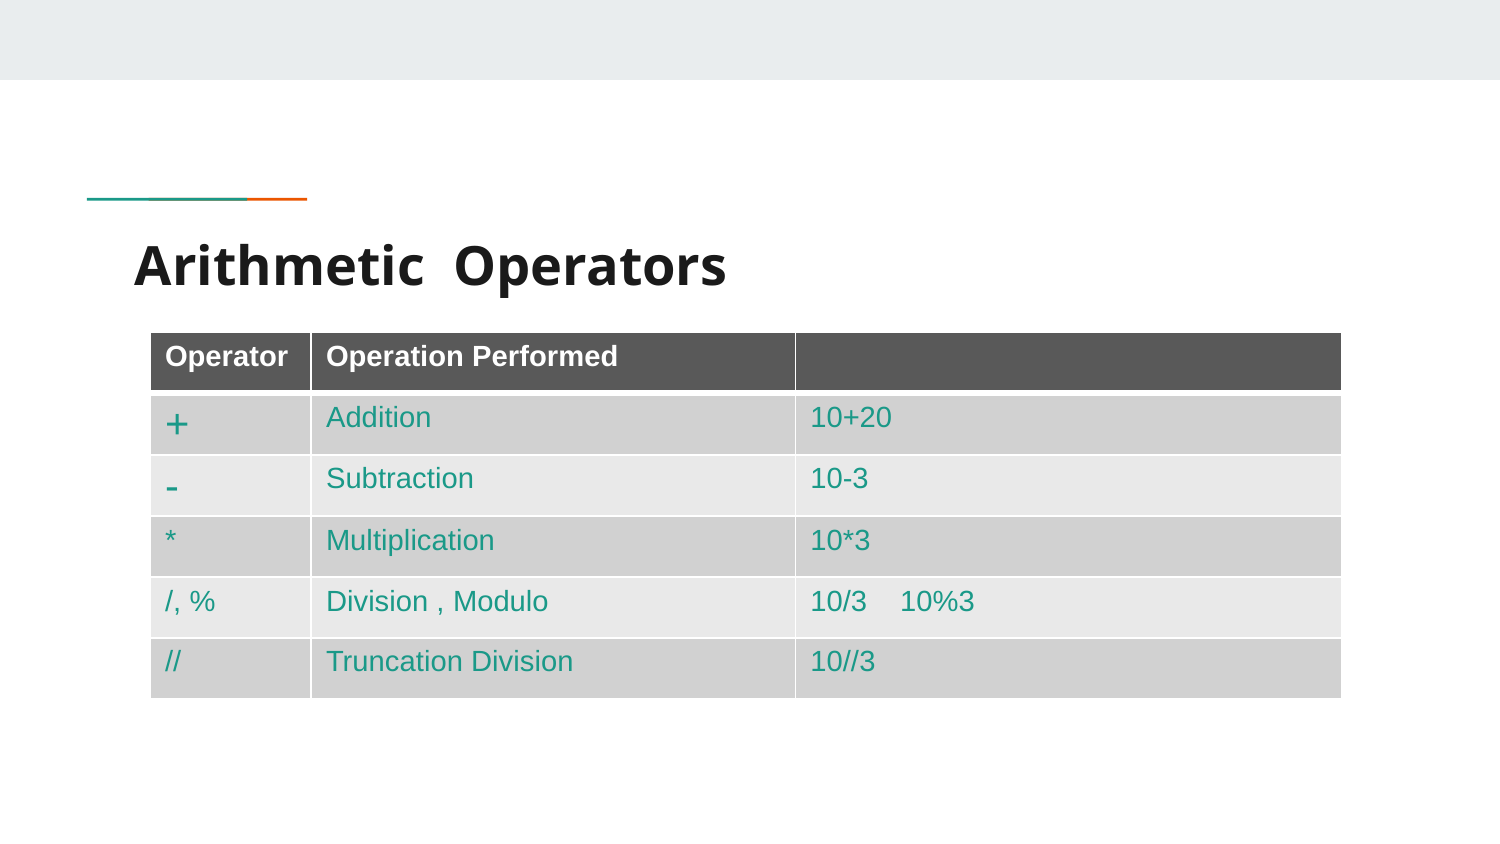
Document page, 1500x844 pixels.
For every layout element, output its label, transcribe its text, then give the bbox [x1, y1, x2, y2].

table_header Operator [151, 333, 310, 390]
table_cell /, % [151, 578, 310, 637]
table_cell 10+20 [796, 396, 1341, 454]
table_cell Addition [312, 396, 795, 454]
table_cell Division , Modulo [312, 578, 795, 637]
table_cell // [151, 639, 310, 698]
table_cell + [151, 396, 310, 454]
table_cell 10//3 [796, 639, 1341, 698]
table_cell * [151, 517, 310, 576]
table_cell Truncation Division [312, 639, 795, 698]
table_cell - [151, 456, 310, 515]
table_cell Multiplication [312, 517, 795, 576]
table_cell 10/3 10%3 [796, 578, 1341, 637]
table_cell Subtraction [312, 456, 795, 515]
table_header [796, 333, 1341, 390]
table_cell 10-3 [796, 456, 1341, 515]
table_header Operation Performed [312, 333, 795, 390]
table_cell 10*3 [796, 517, 1341, 576]
title Arithmetic Operators [119, 216, 1381, 305]
